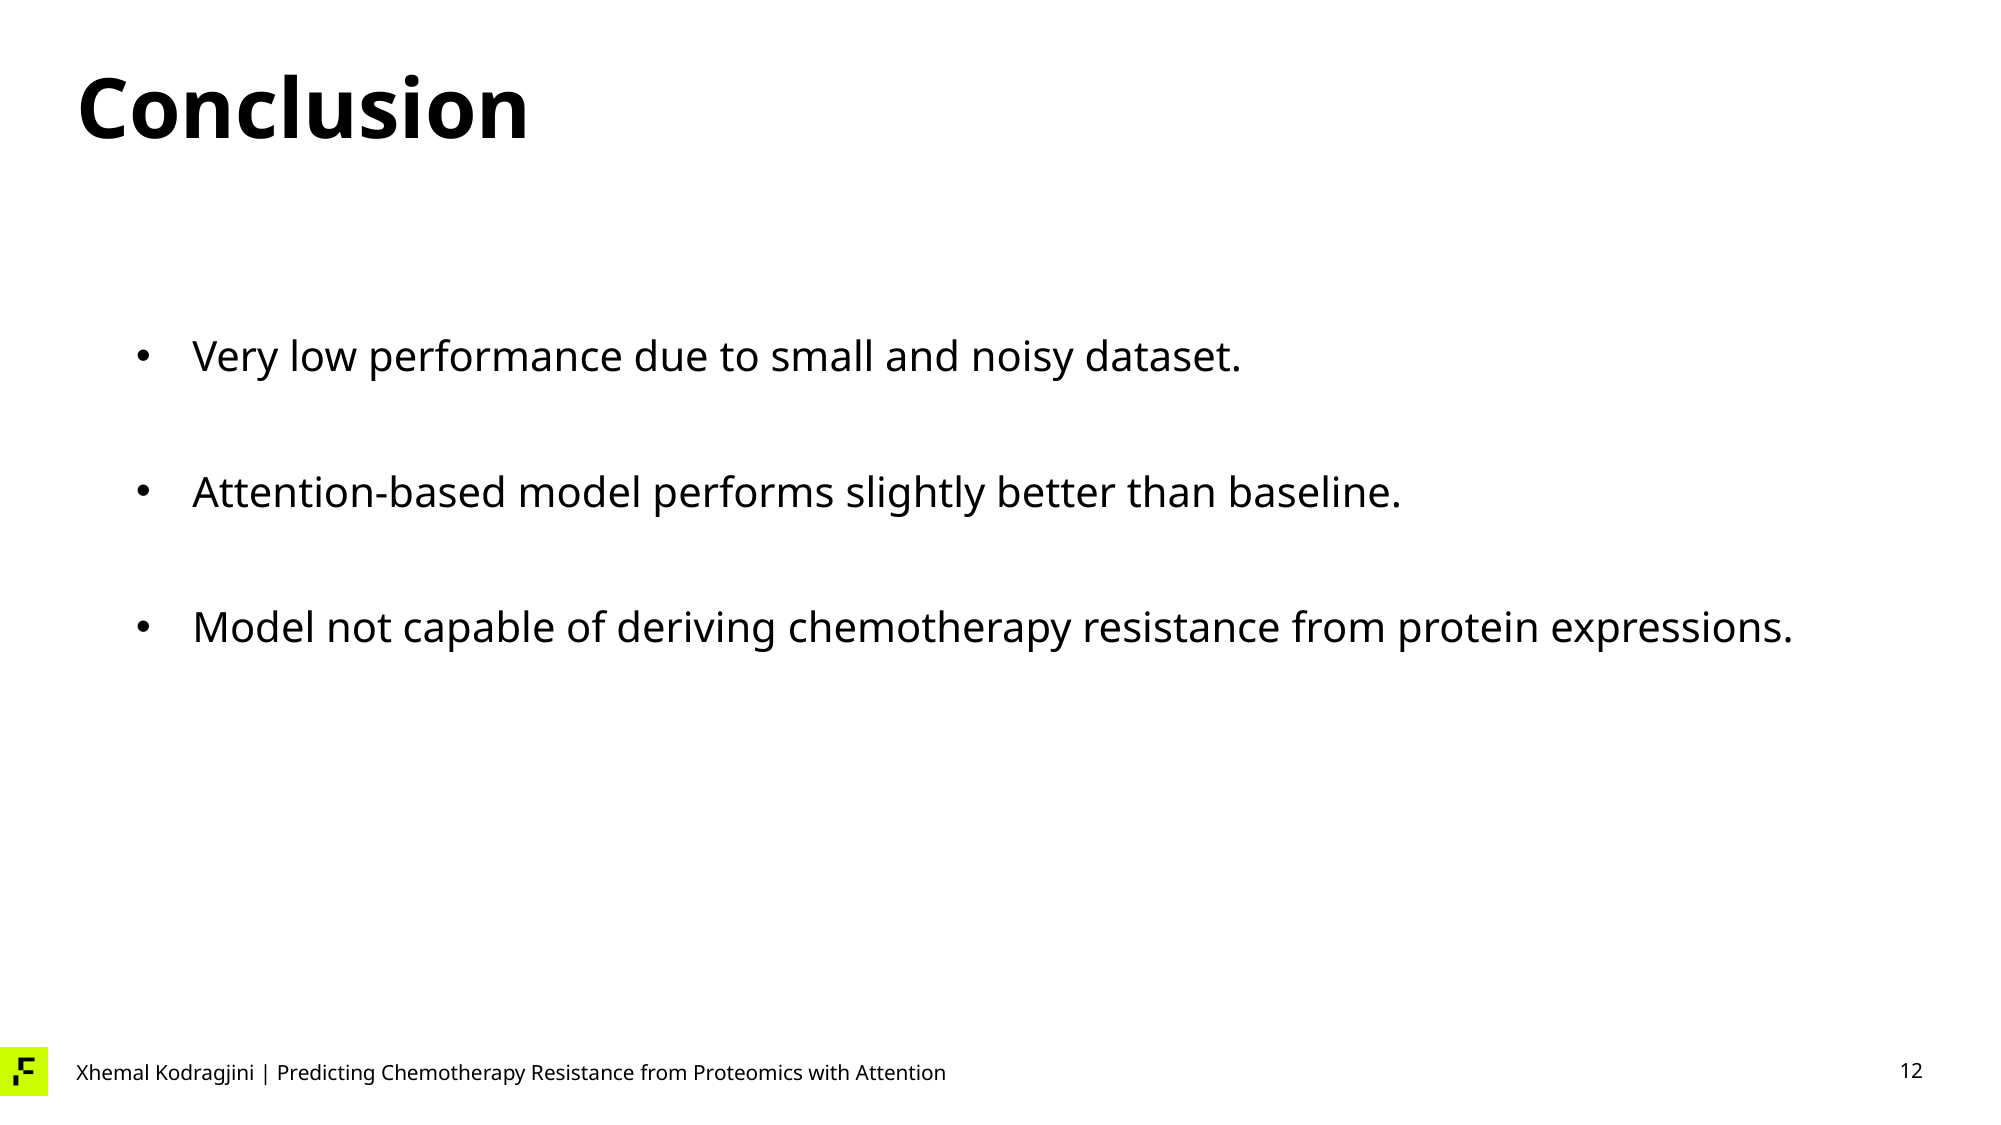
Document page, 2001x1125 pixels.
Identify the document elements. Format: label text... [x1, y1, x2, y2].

footer Xhemal Kodragjini | Predicting Chemotherapy Resistance from Proteomics with Attention [76, 1048, 1692, 1096]
text_box Very low performance due to small and noisy dataset. Attention-based model performs slightly better than baseline. Model not capable of deriving chemotherapy resistance from protein expressions. [136, 254, 1935, 789]
slide_number 12 [1692, 1048, 1924, 1096]
title Conclusion [76, 55, 1924, 286]
picture [0, 1047, 48, 1096]
